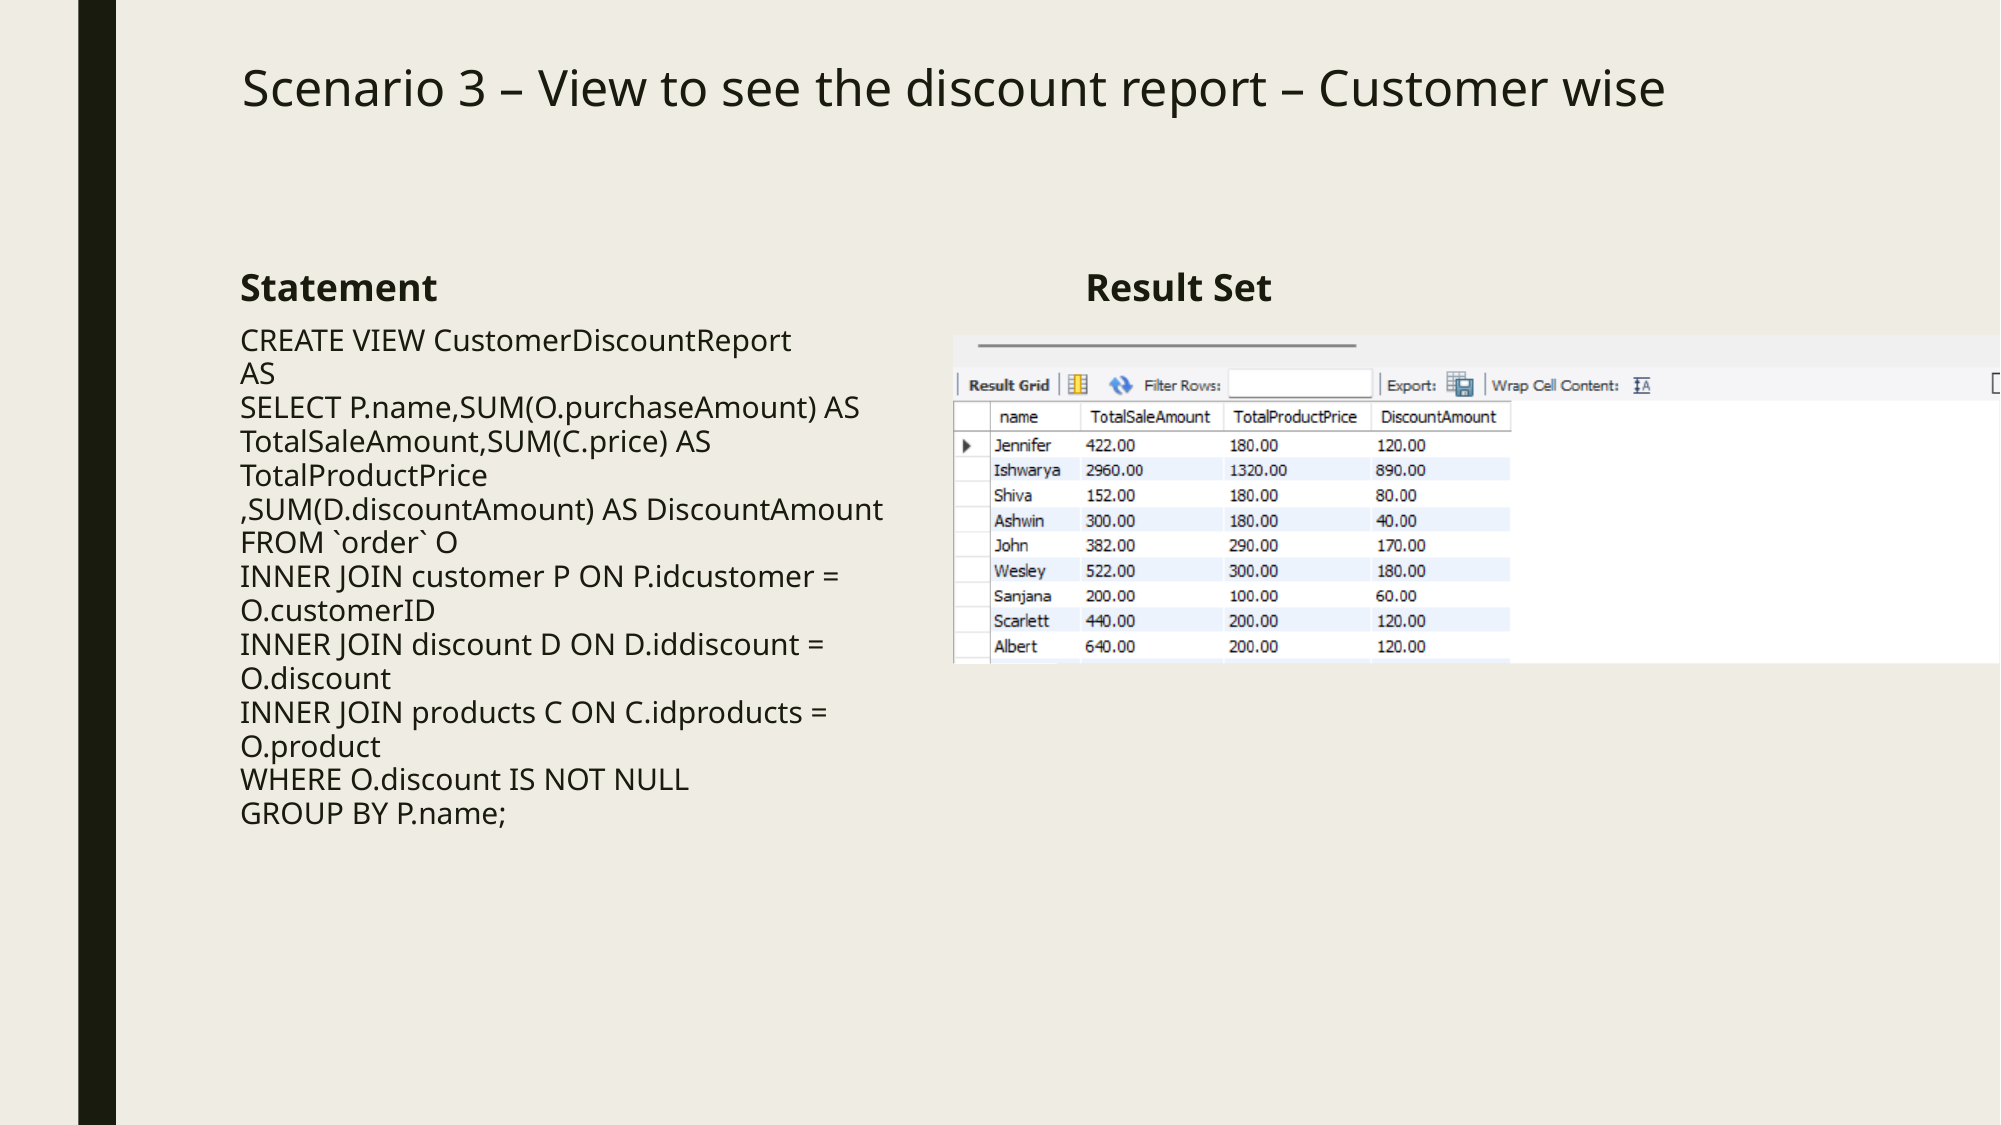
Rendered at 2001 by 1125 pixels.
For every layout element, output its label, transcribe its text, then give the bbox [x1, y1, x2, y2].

list Statement [225, 267, 954, 316]
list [953, 335, 2000, 664]
list CREATE VIEW CustomerDiscountReport AS SELECT P.name,SUM(O.purchaseAmount) AS TotalSaleAmount,SUM(C.price) AS TotalProductPrice ,SUM(D.discountAmount) AS DiscountAmount FROM `order` O INNER JOIN customer P ON P.idcustomer = O.customerID INNER JOIN discount D ON D.iddiscount = O.discount INNER JOIN products C ON C.idproducts = O.product WHERE O.discount IS NOT NULL GROUP BY P.name; [225, 316, 954, 963]
list Result Set [1070, 267, 1800, 317]
title Scenario 3 – View to see the discount report – Customer wise [228, 56, 1803, 243]
